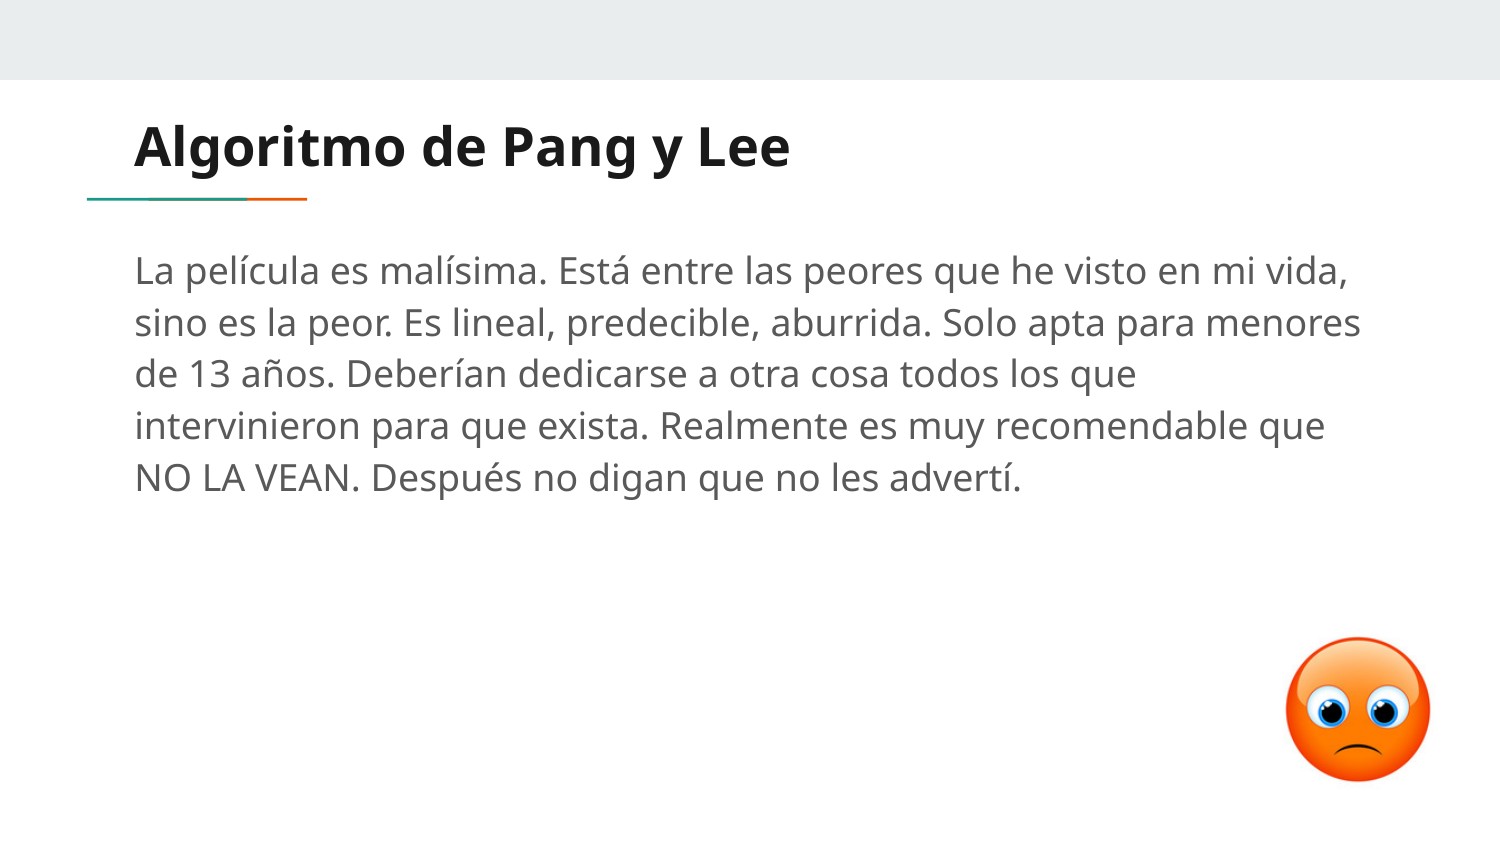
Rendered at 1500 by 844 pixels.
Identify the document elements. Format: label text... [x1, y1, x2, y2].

title Algoritmo de Pang y Lee [119, 97, 1381, 186]
picture [1273, 624, 1447, 798]
list La película es malísima. Está entre las peores que he visto en mi vida, sino es la peor. Es lineal, predecible, aburrida. Solo apta para menores de 13 años. Deberían dedicarse a otra cosa todos los que intervinieron para que exista. Realmente es muy recomendable que NO LA VEAN. Después no digan que no les advertí. [119, 225, 1381, 798]
